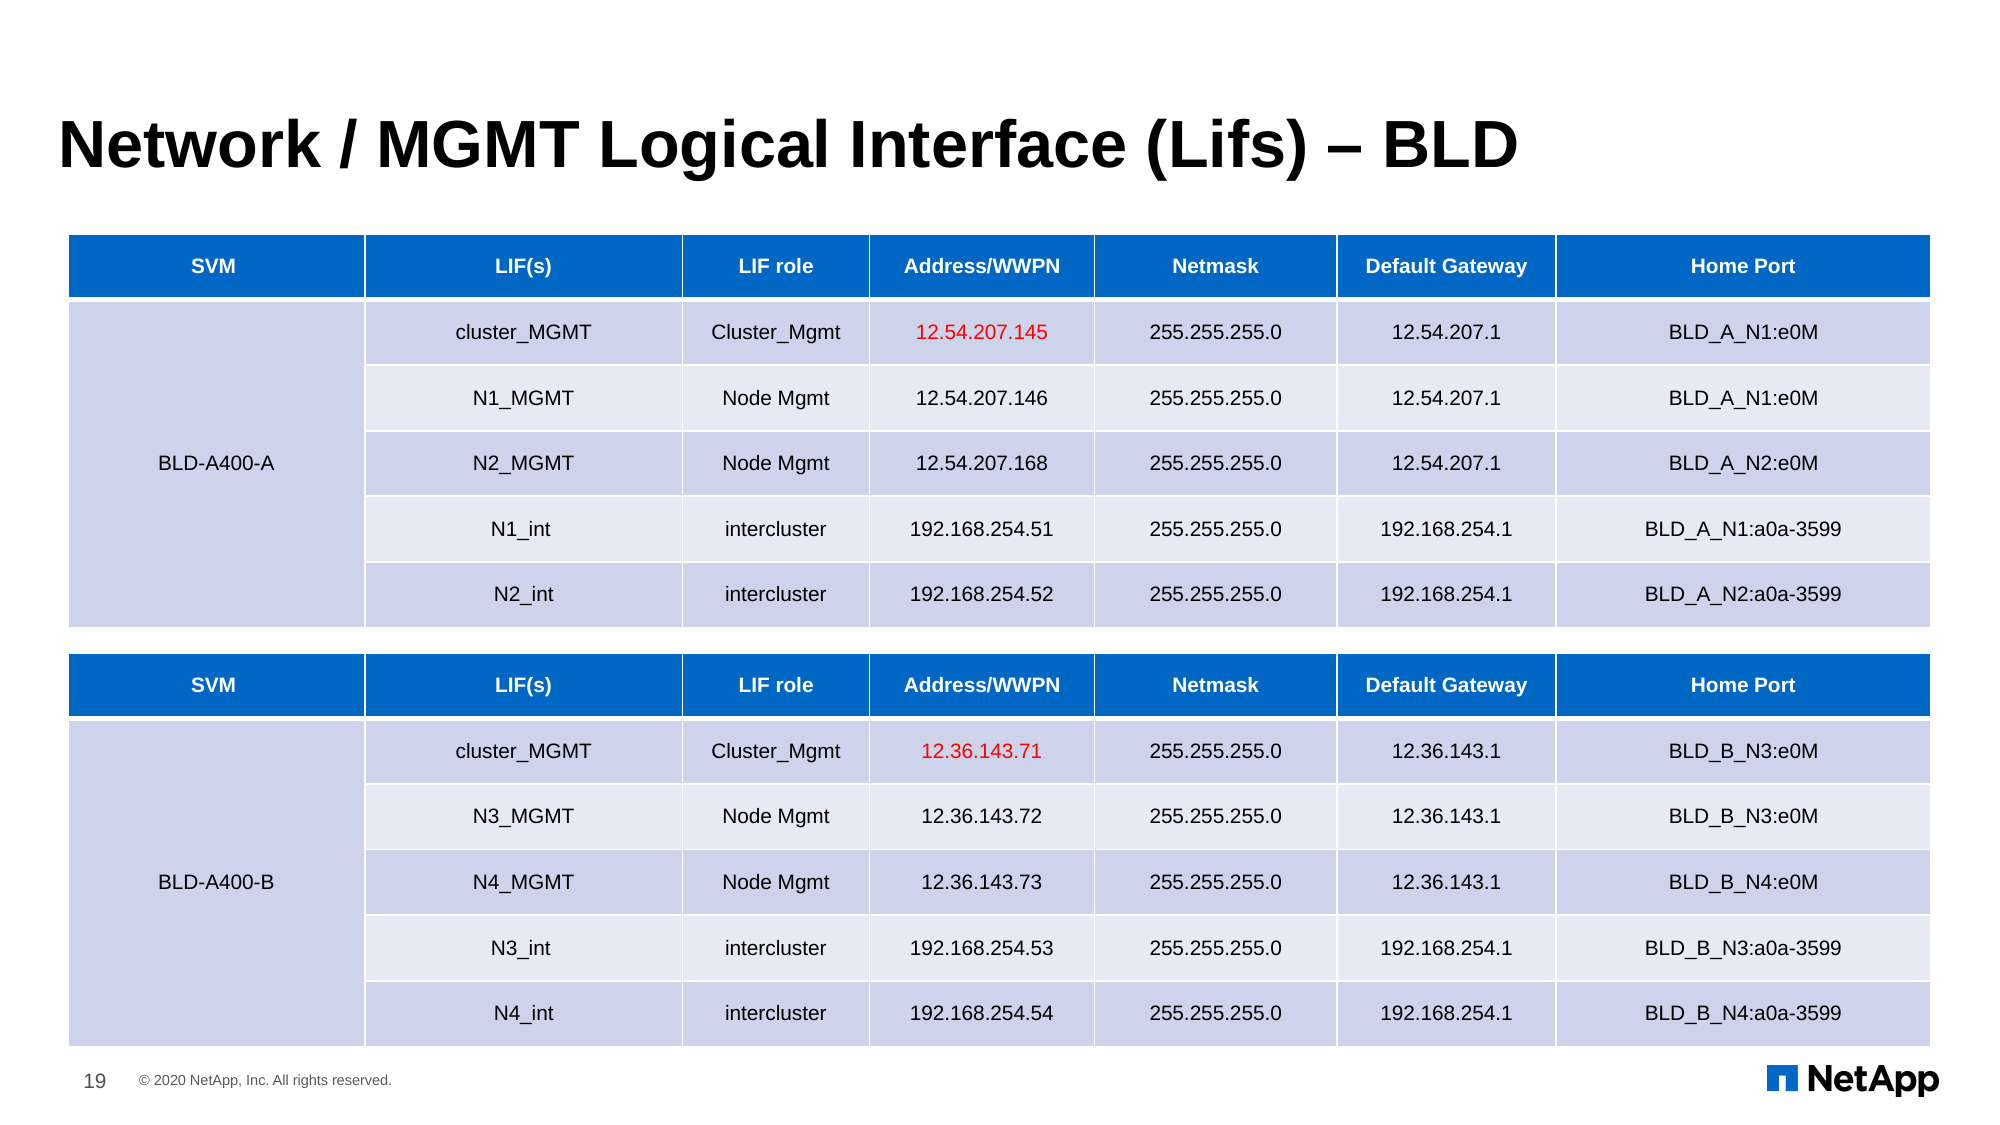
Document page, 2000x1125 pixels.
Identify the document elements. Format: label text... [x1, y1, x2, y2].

table_cell 192.168.254.53 [870, 916, 1094, 980]
table_cell Node Mgmt [683, 432, 869, 495]
table_header Address/WWPN [870, 235, 1094, 297]
table_header LIF(s) [366, 654, 682, 716]
table_cell 255.255.255.0 [1095, 432, 1336, 495]
table_cell BLD_B_N3:e0M [1557, 785, 1930, 849]
table_cell N3_int [366, 916, 682, 980]
table_cell cluster_MGMT [366, 302, 682, 364]
table_cell BLD_A_N1:e0M [1557, 302, 1930, 364]
table_header Netmask [1095, 235, 1336, 297]
table_cell 192.168.254.52 [870, 563, 1094, 627]
table_header Netmask [1095, 654, 1336, 716]
table_cell 255.255.255.0 [1095, 366, 1336, 430]
table_header LIF(s) [366, 235, 682, 297]
table_cell BLD_A_N2:a0a-3599 [1557, 563, 1930, 627]
table_cell 255.255.255.0 [1095, 721, 1336, 783]
table_cell 255.255.255.0 [1095, 982, 1336, 1046]
table_header Home Port [1557, 235, 1930, 297]
table_cell 12.54.207.1 [1338, 302, 1555, 364]
table_cell intercluster [683, 916, 869, 980]
table_cell 255.255.255.0 [1095, 497, 1336, 561]
table_cell N2_MGMT [366, 432, 682, 495]
table_cell BLD_B_N3:e0M [1557, 721, 1930, 783]
table_header Default Gateway [1338, 235, 1555, 297]
table_cell 255.255.255.0 [1095, 916, 1336, 980]
table_header LIF role [683, 654, 869, 716]
table_cell 12.54.207.1 [1338, 432, 1555, 495]
table_cell Node Mgmt [683, 366, 869, 430]
picture [1767, 1065, 1939, 1097]
table_cell 255.255.255.0 [1095, 563, 1336, 627]
table_header Default Gateway [1338, 654, 1555, 716]
table_cell 12.54.207.1 [1338, 366, 1555, 430]
table_cell N4_MGMT [366, 850, 682, 914]
table_cell 12.36.143.1 [1338, 785, 1555, 849]
table_cell 192.168.254.54 [870, 982, 1094, 1046]
table_cell BLD_B_N4:e0M [1557, 850, 1930, 914]
table_cell 255.255.255.0 [1095, 785, 1336, 849]
table_cell BLD_A_N2:e0M [1557, 432, 1930, 495]
table_cell intercluster [683, 982, 869, 1046]
table_cell BLD_A_N1:e0M [1557, 366, 1930, 430]
table_cell Cluster_Mgmt [683, 302, 869, 364]
table_cell 12.54.207.168 [870, 432, 1094, 495]
table_cell BLD_B_N4:a0a-3599 [1557, 982, 1930, 1046]
table_cell 192.168.254.1 [1338, 497, 1555, 561]
table_cell N2_int [366, 563, 682, 627]
table_cell 12.36.143.1 [1338, 721, 1555, 783]
table_cell 12.36.143.71 [870, 721, 1094, 783]
table_cell 192.168.254.1 [1338, 982, 1555, 1046]
table_header SVM [69, 235, 364, 297]
table_cell Cluster_Mgmt [683, 721, 869, 783]
table_cell N1_MGMT [366, 366, 682, 430]
table_cell 192.168.254.1 [1338, 563, 1555, 627]
table_cell intercluster [683, 563, 869, 627]
table_cell N1_int [366, 497, 682, 561]
table_cell 12.36.143.72 [870, 785, 1094, 849]
table_cell BLD_A_N1:a0a-3599 [1557, 497, 1930, 561]
title Network / MGMT Logical Interface (Lifs) – BLD [43, 38, 1956, 188]
table_cell N4_int [366, 982, 682, 1046]
table_cell 255.255.255.0 [1095, 302, 1336, 364]
table_cell BLD-A400-A [69, 302, 364, 627]
table_cell BLD-A400-B [69, 721, 364, 1046]
table_cell cluster_MGMT [366, 721, 682, 783]
table_cell 12.54.207.146 [870, 366, 1094, 430]
table_cell 192.168.254.1 [1338, 916, 1555, 980]
table_header Home Port [1557, 654, 1930, 716]
table_cell 12.36.143.73 [870, 850, 1094, 914]
table_header Address/WWPN [870, 654, 1094, 716]
table_header LIF role [683, 235, 869, 297]
table_cell N3_MGMT [366, 785, 682, 849]
table_header SVM [69, 654, 364, 716]
table_cell 255.255.255.0 [1095, 850, 1336, 914]
table_cell 12.54.207.145 [870, 302, 1094, 364]
table_cell 12.36.143.1 [1338, 850, 1555, 914]
table_cell Node Mgmt [683, 785, 869, 849]
table_cell intercluster [683, 497, 869, 561]
table_cell 192.168.254.51 [870, 497, 1094, 561]
table_cell BLD_B_N3:a0a-3599 [1557, 916, 1930, 980]
table_cell Node Mgmt [683, 850, 869, 914]
